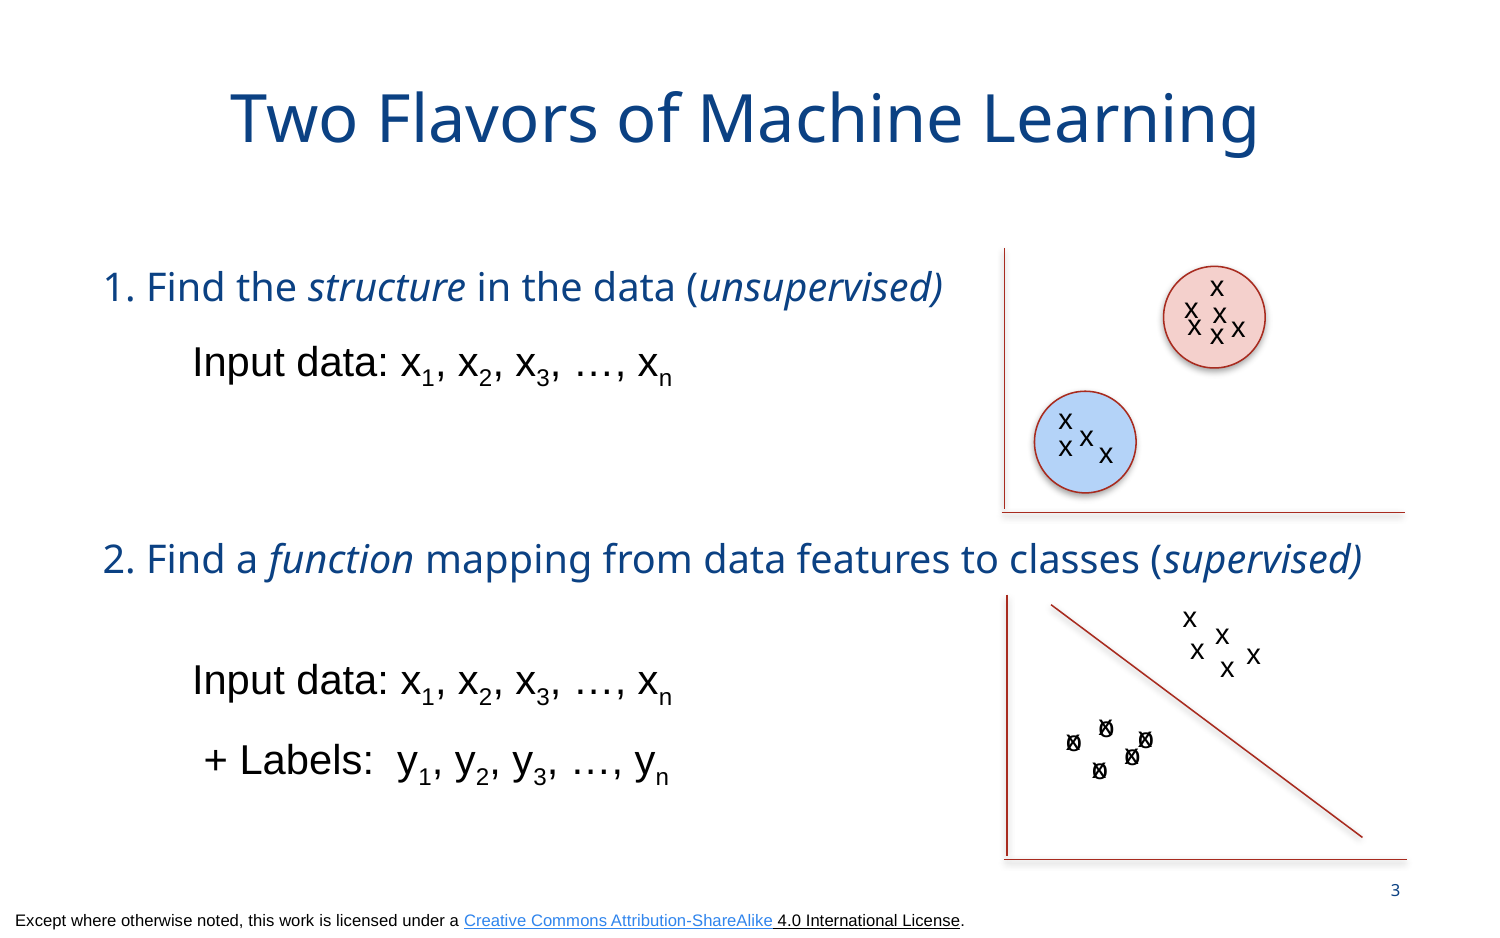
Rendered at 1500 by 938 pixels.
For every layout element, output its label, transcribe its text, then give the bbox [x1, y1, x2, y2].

slide_number 3 [1347, 866, 1416, 917]
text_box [1003, 594, 1408, 860]
title Two Flavors of Machine Learning [77, 26, 1416, 205]
text_box Input data: x1, x2, x3, …, xn [177, 645, 688, 718]
list 1. Find the structure in the data (unsupervised) 2. Find a function mapping from data features to classes (supervised) [77, 239, 1416, 605]
text_box + Labels: y1, y2, y3, …, yn [188, 725, 685, 798]
text_box Input data: x1, x2, x3, …, xn [177, 327, 688, 399]
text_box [1050, 604, 1363, 838]
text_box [1001, 247, 1405, 513]
